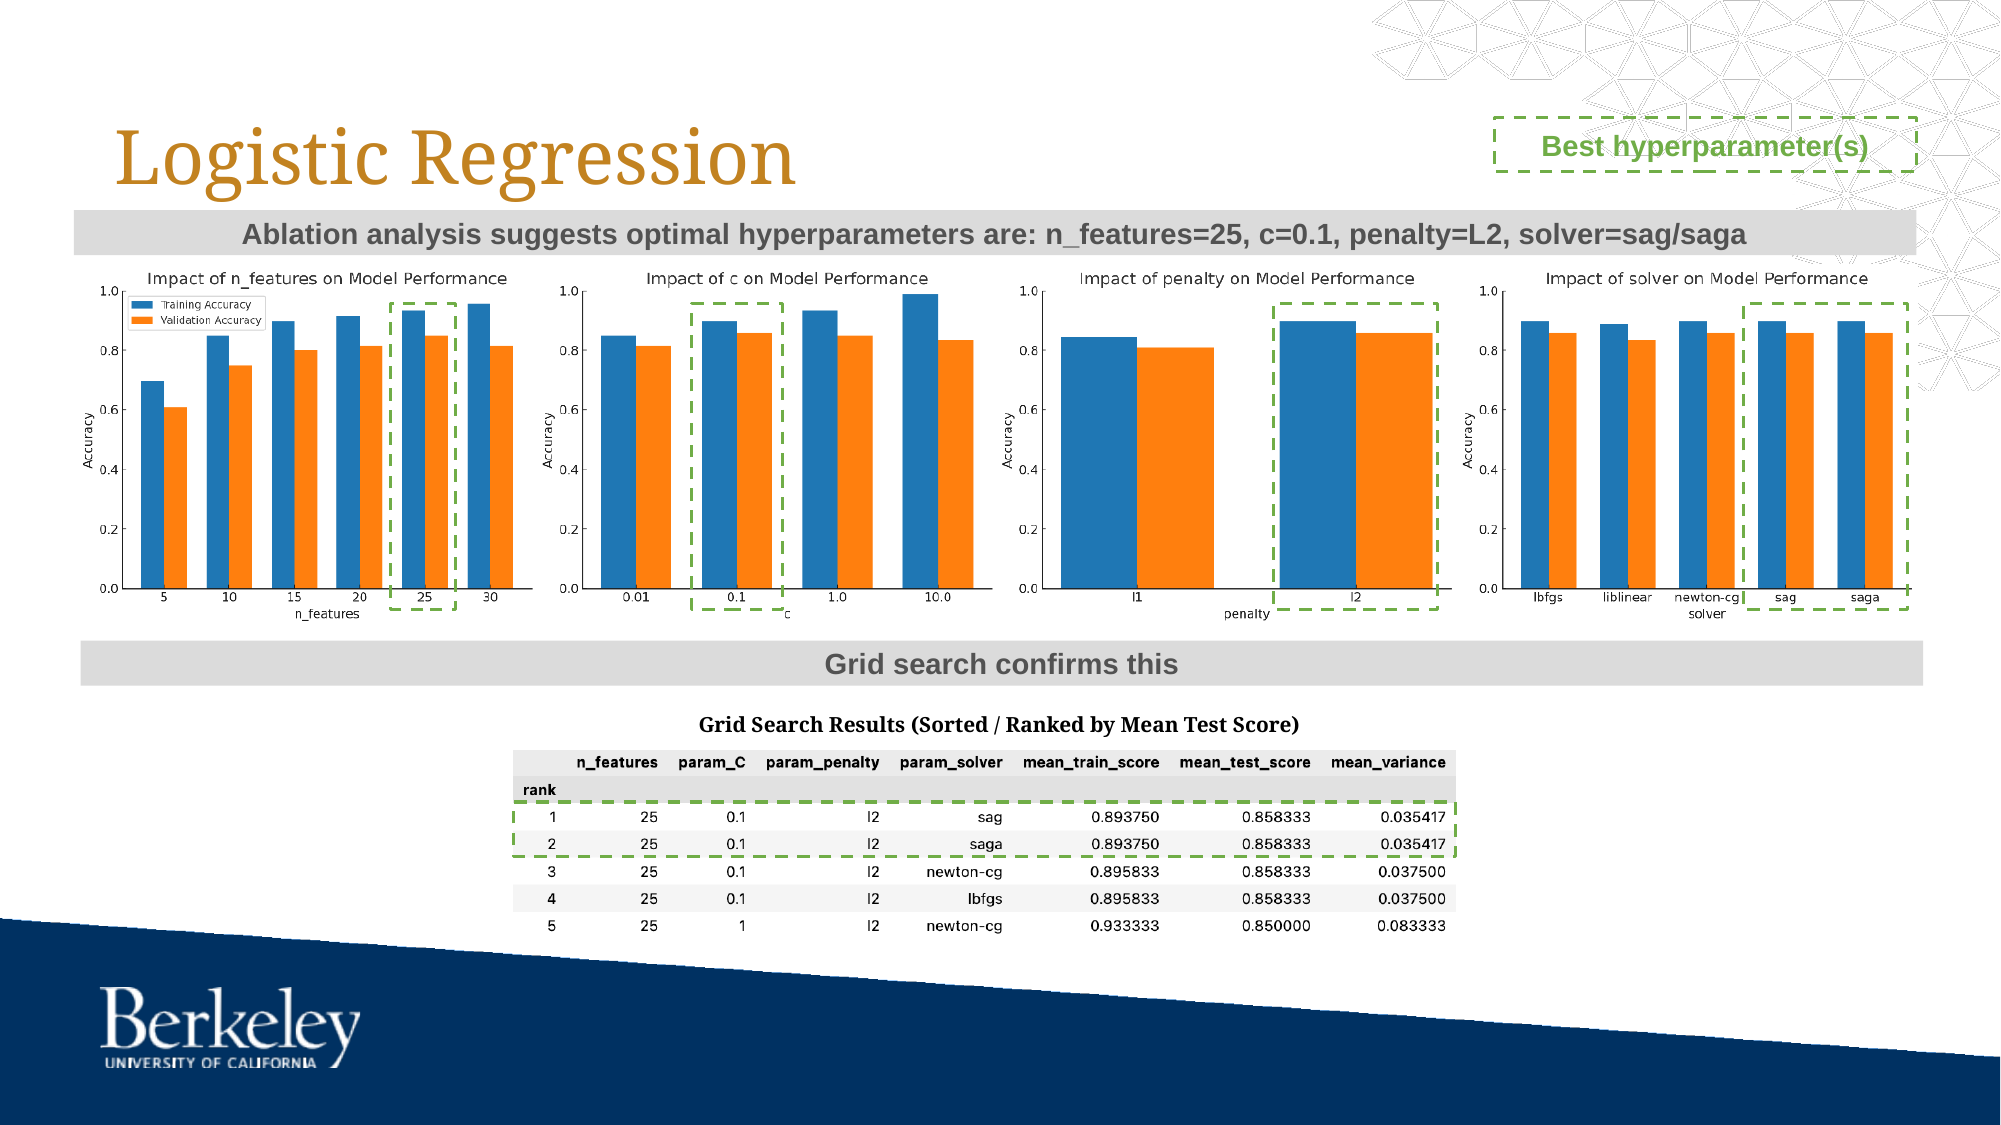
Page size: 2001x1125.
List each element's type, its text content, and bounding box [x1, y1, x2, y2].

text_box Best hyperparameter(s) [1494, 117, 1917, 172]
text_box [513, 749, 1457, 940]
picture [74, 0, 2000, 628]
text_box Grid Search Results (Sorted / Ranked by Mean Test Score) [80, 701, 1924, 747]
text_box Grid search confirms this [80, 640, 1924, 686]
picture [0, 918, 2001, 1125]
title Logistic Regression [99, 60, 1896, 210]
text_box Ablation analysis suggests optimal hyperparameters are: n_features=25, c=0.1, penalty=L2, solver=sag/saga [73, 210, 1917, 256]
